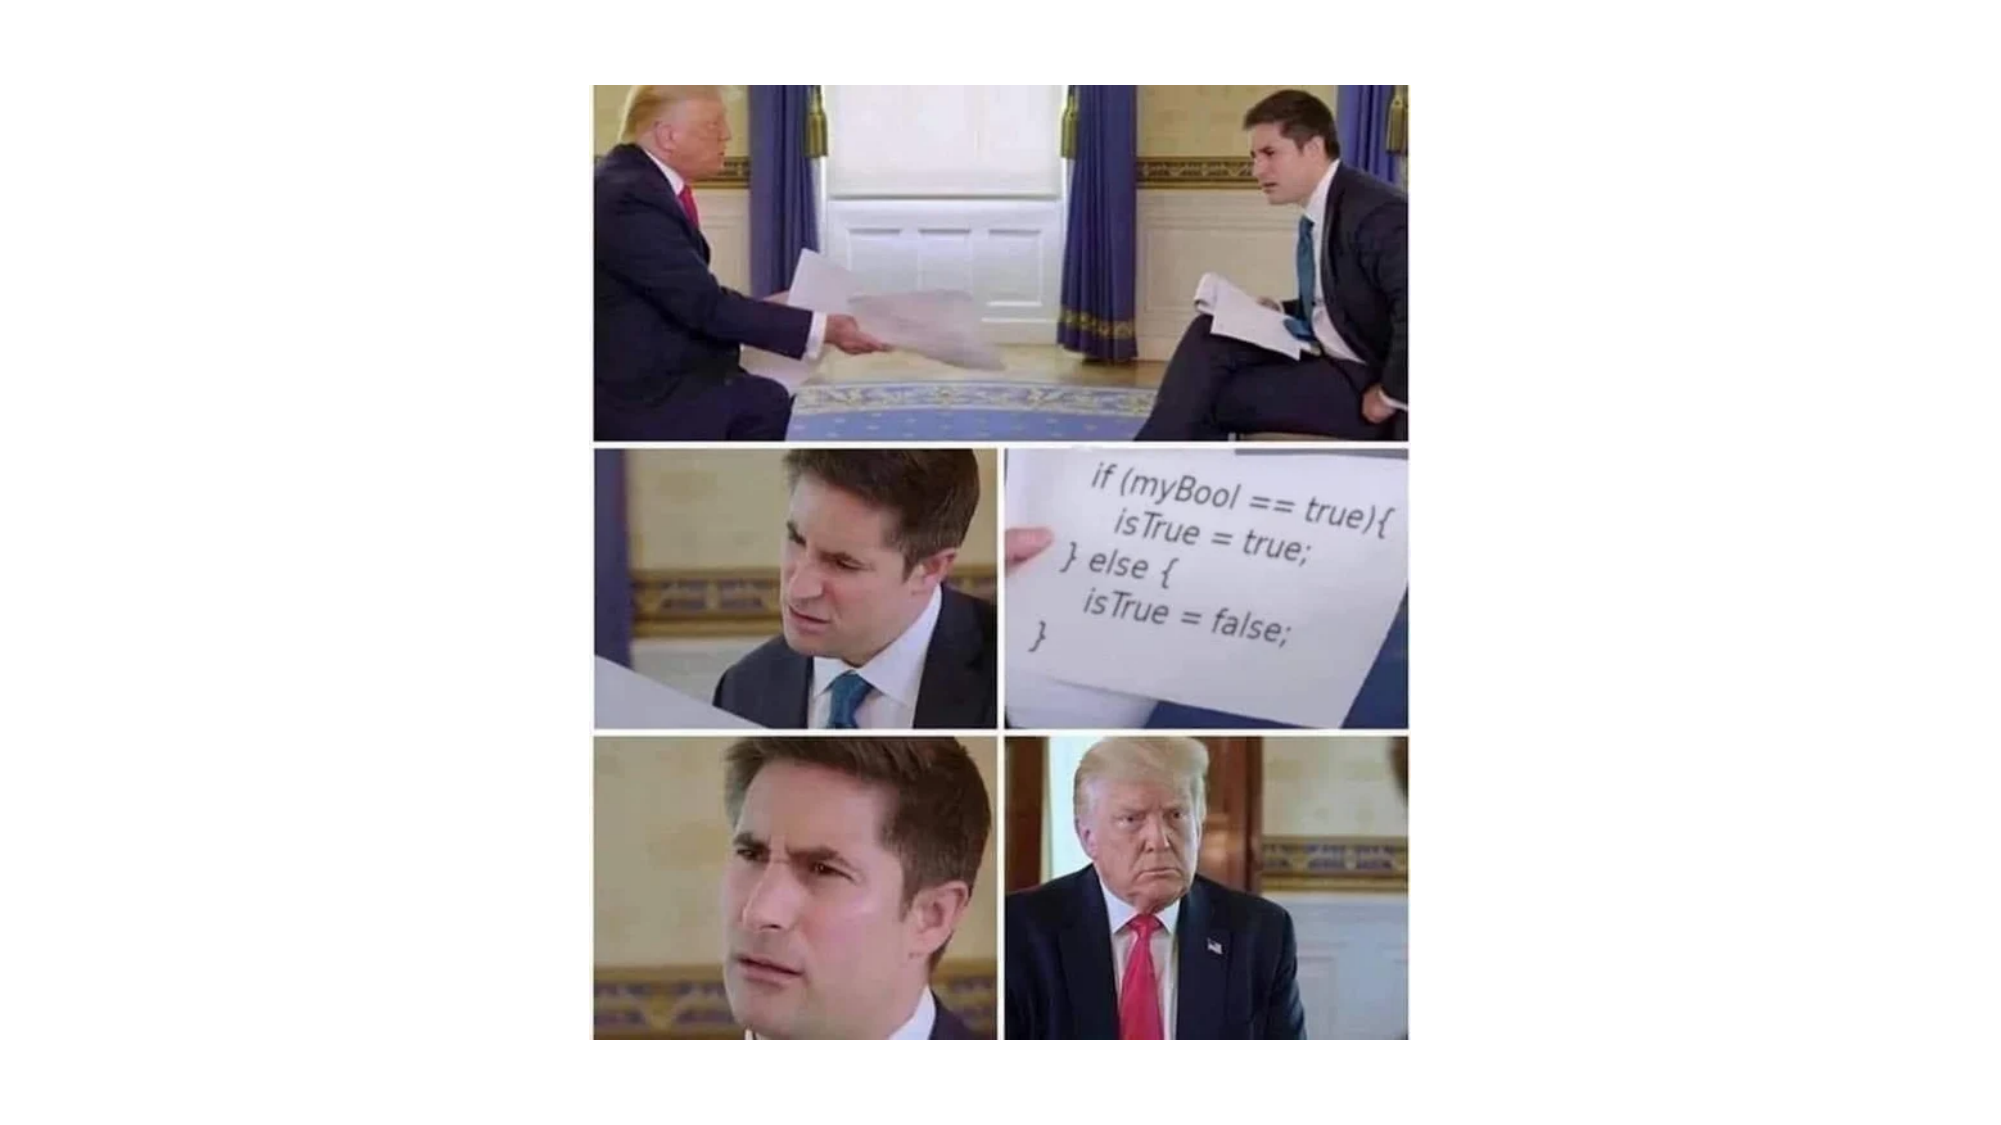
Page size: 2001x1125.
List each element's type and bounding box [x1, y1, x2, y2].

list [589, 85, 1410, 1040]
